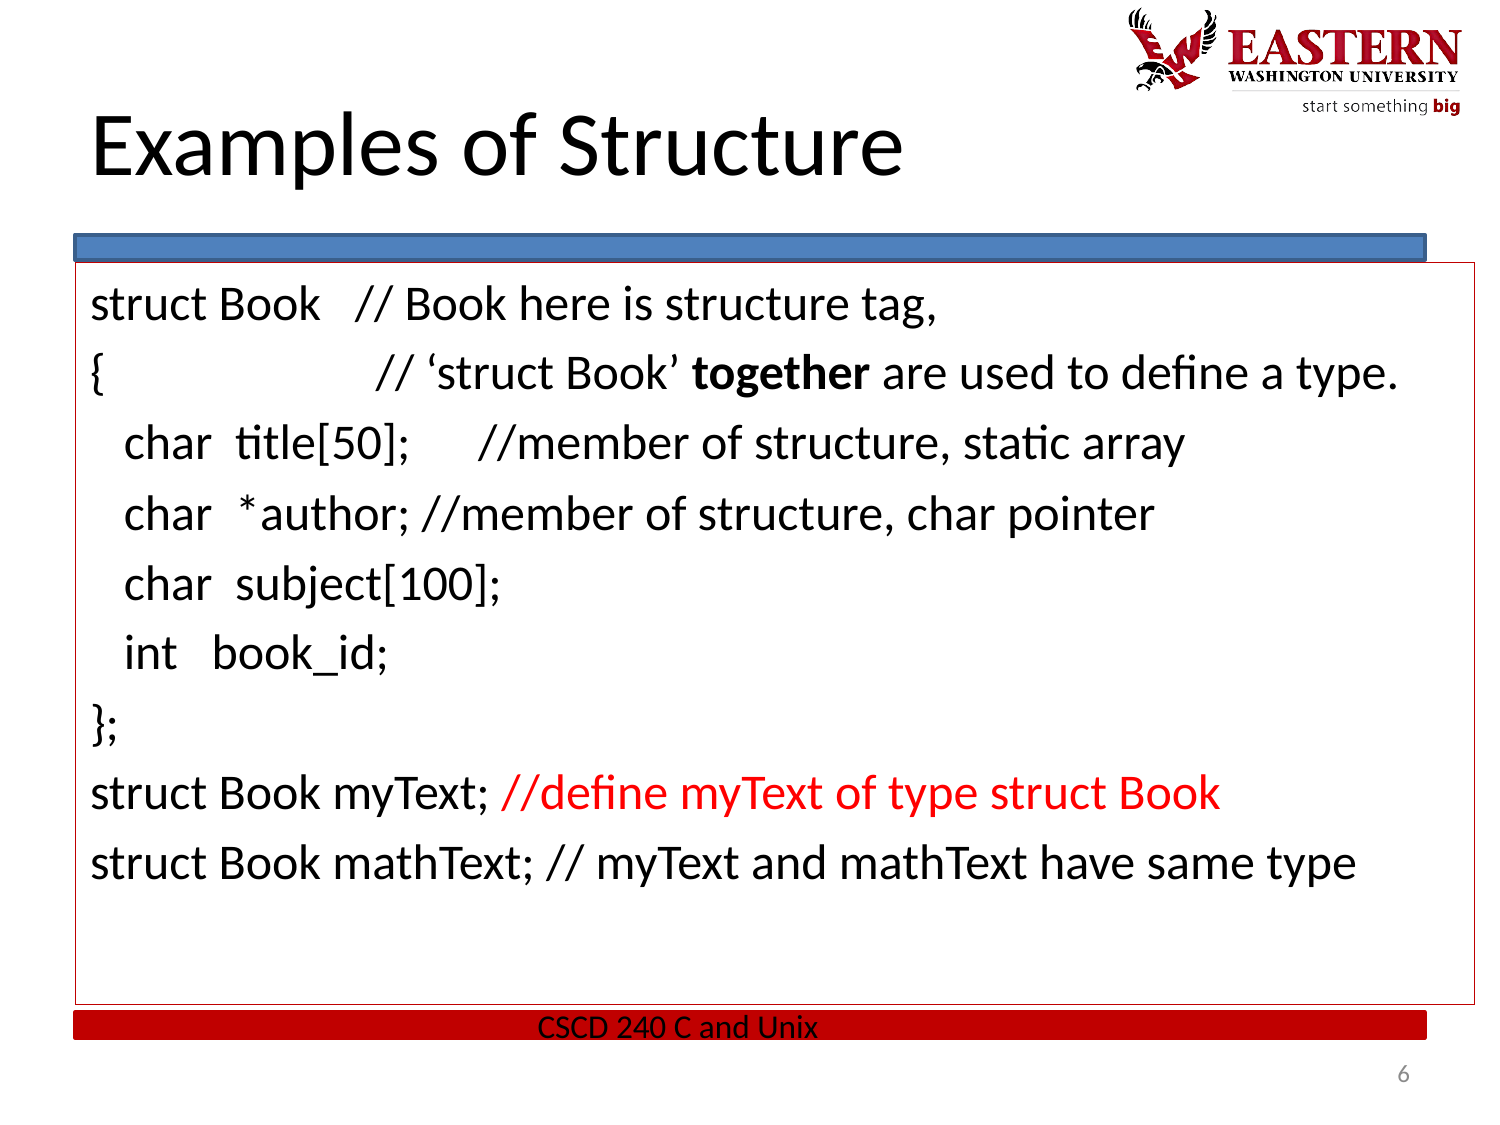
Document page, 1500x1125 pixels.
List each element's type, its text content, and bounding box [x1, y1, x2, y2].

title Examples of Structure [75, 45, 1425, 233]
slide_number 6 [1074, 1042, 1425, 1103]
text_box [1050, 1010, 1427, 1040]
picture [1112, 0, 1500, 130]
list struct Book // Book here is structure tag, { // ‘struct Book’ together are used to define a type. char title[50]; //member of structure, static array char *author; //member of structure, char pointer char subject[100]; int book_id; }; struct Book myText; //define myText of type struct Book struct Book mathText; // myText and mathText have same type [75, 262, 1475, 1005]
text_box [73, 233, 1427, 262]
text_box [73, 1010, 537, 1040]
text_box CSCD 240 C and Unix [537, 1004, 1050, 1045]
